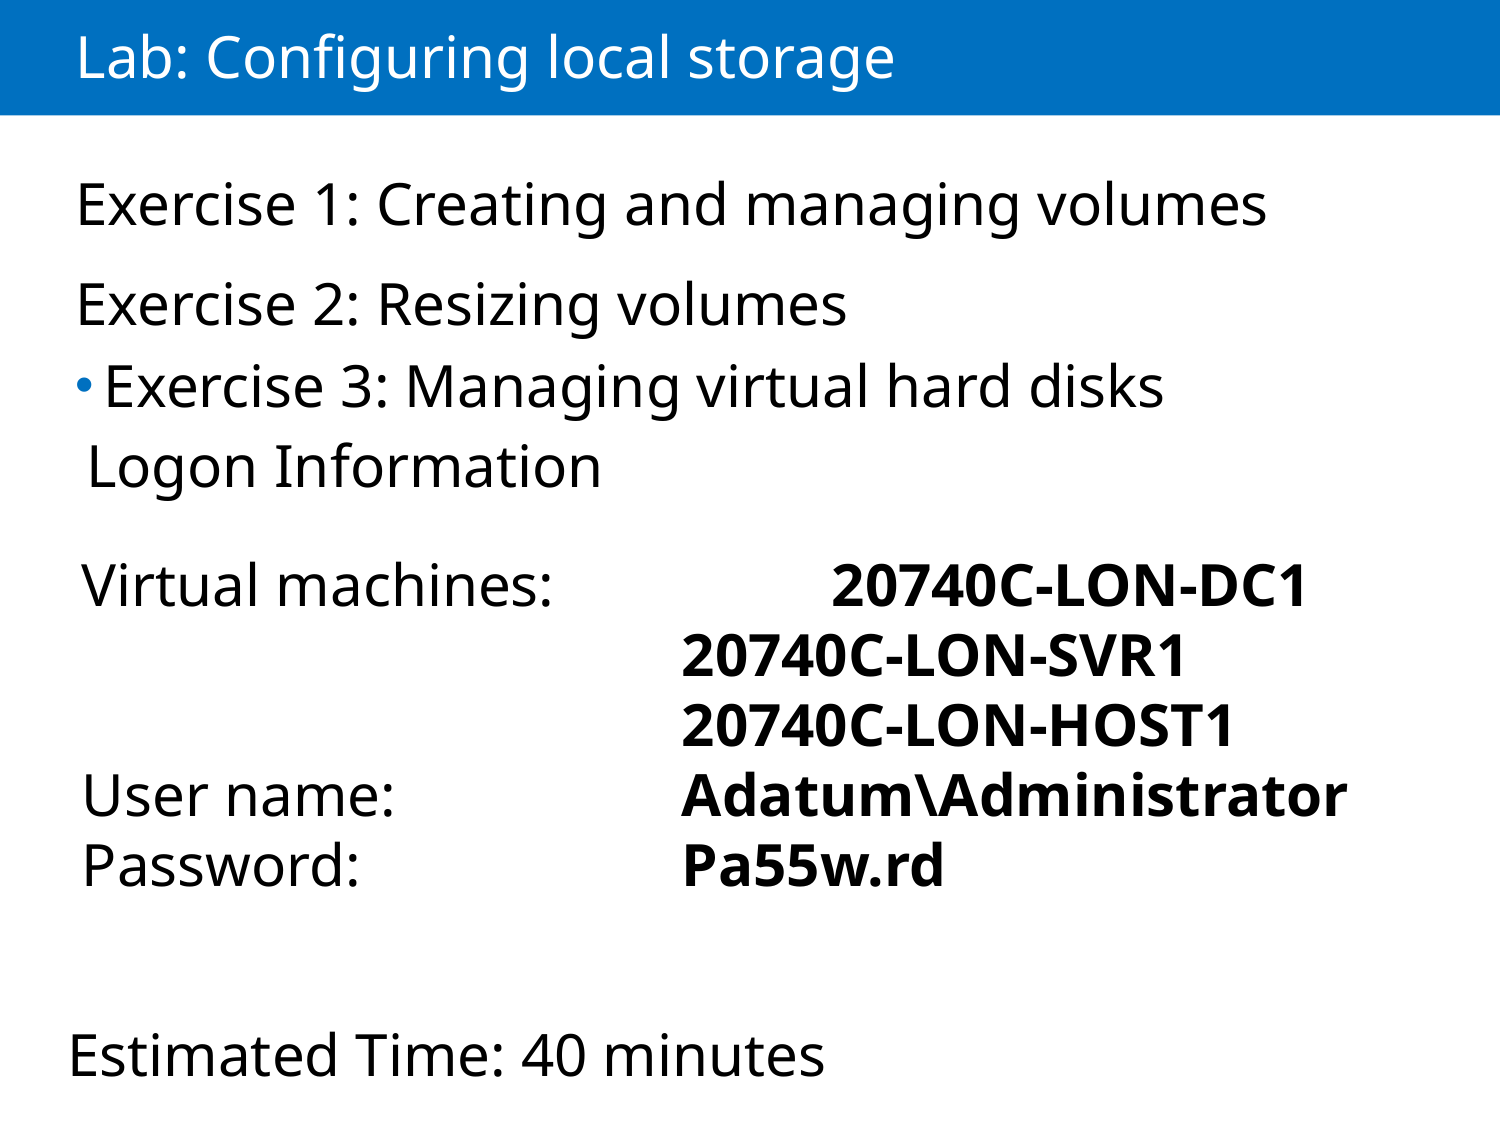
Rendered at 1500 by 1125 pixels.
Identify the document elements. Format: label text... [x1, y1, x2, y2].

text_box Logon Information [71, 422, 619, 507]
text_box Virtual machines: 20740C-LON-DC1 20740C-LON-SVR1 20740C-LON-HOST1 User name: Adatum\Administrator Password: Pa55w.rd [67, 541, 1365, 976]
title Lab: Configuring local storage [75, 0, 1351, 122]
list Exercise 1: Creating and managing volumes Exercise 2: Resizing volumes Exercise 3: Managing virtual hard disks [74, 167, 1408, 1013]
text_box Estimated Time: 40 minutes [52, 1011, 841, 1096]
